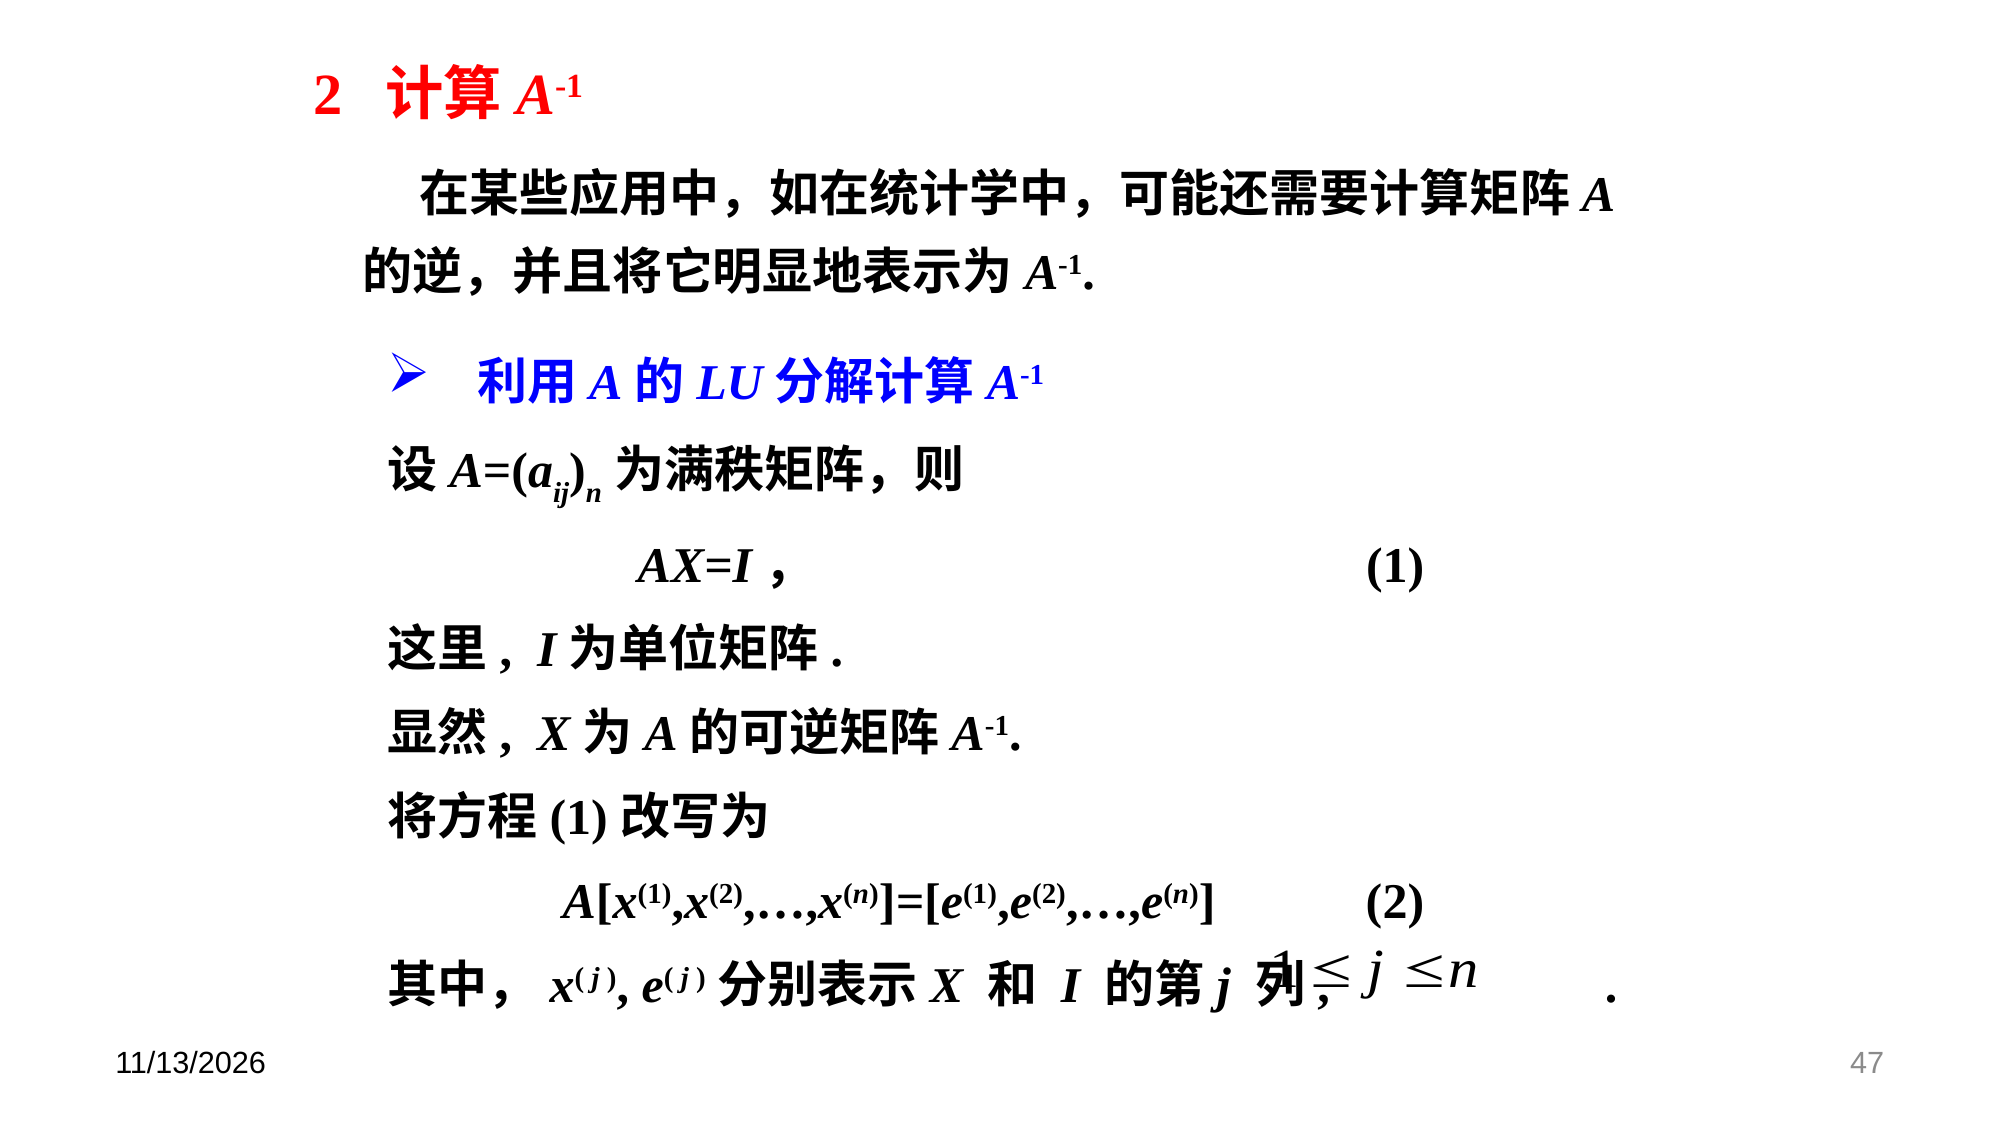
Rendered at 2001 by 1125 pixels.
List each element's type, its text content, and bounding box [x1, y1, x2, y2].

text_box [328, 321, 1660, 1017]
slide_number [100, 1035, 544, 1088]
text_box 在某些应用中，如在统计学中，可能还需要计算矩阵A的逆，并且将它明显地表示为A-1. [348, 136, 1643, 308]
slide_number 47 [1456, 1035, 1900, 1088]
text_box 2 计算A-1 [298, 48, 963, 134]
